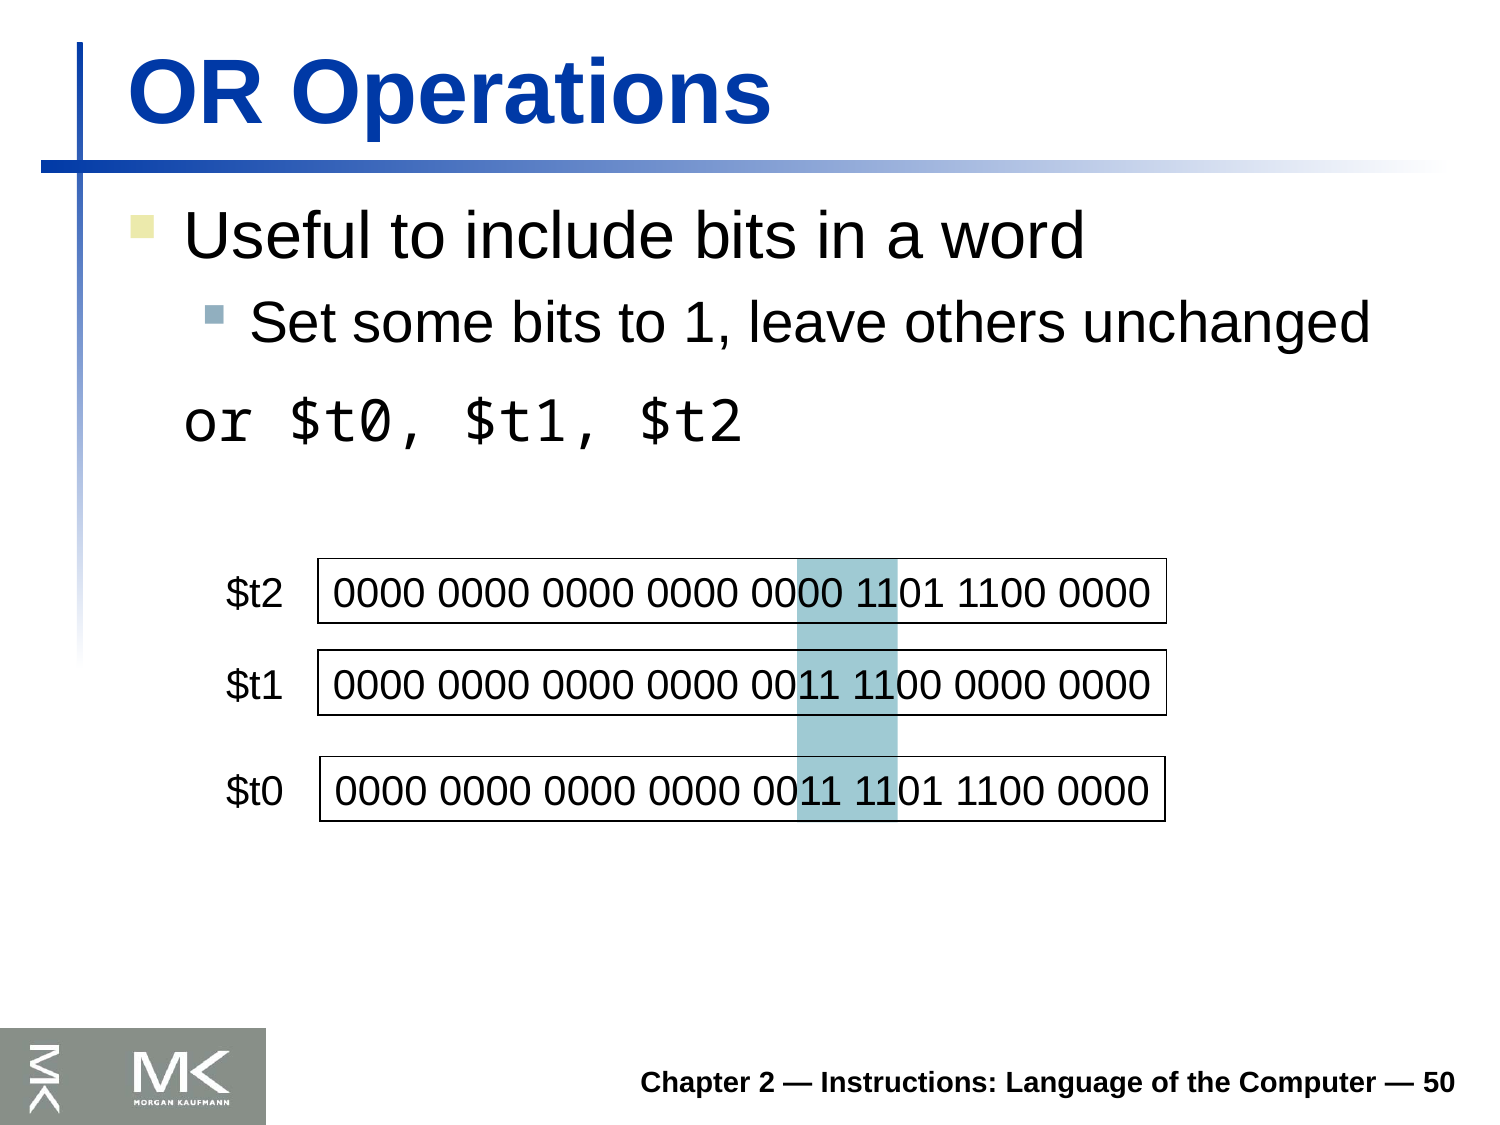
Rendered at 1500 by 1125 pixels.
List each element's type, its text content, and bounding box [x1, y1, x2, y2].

title OR Operations [112, 23, 1468, 149]
text_box 0000 0000 0000 0000 0011 1100 0000 0000 [318, 650, 1167, 715]
text_box [797, 715, 898, 756]
text_box $t1 [211, 650, 299, 715]
list Useful to include bits in a word Set some bits to 1, leave others unchanged or $t0, $t1, $t2 [112, 184, 1469, 525]
text_box 0000 0000 0000 0000 0000 1101 1100 0000 [318, 558, 1167, 624]
text_box $t2 [211, 558, 299, 624]
text_box $t0 [211, 756, 299, 822]
text_box 0000 0000 0000 0000 0011 1101 1100 0000 [319, 756, 1166, 822]
picture [0, 1028, 266, 1125]
footer Chapter 2 — Instructions: Language of the Computer — 50 [277, 1046, 1471, 1106]
text_box [797, 624, 898, 650]
